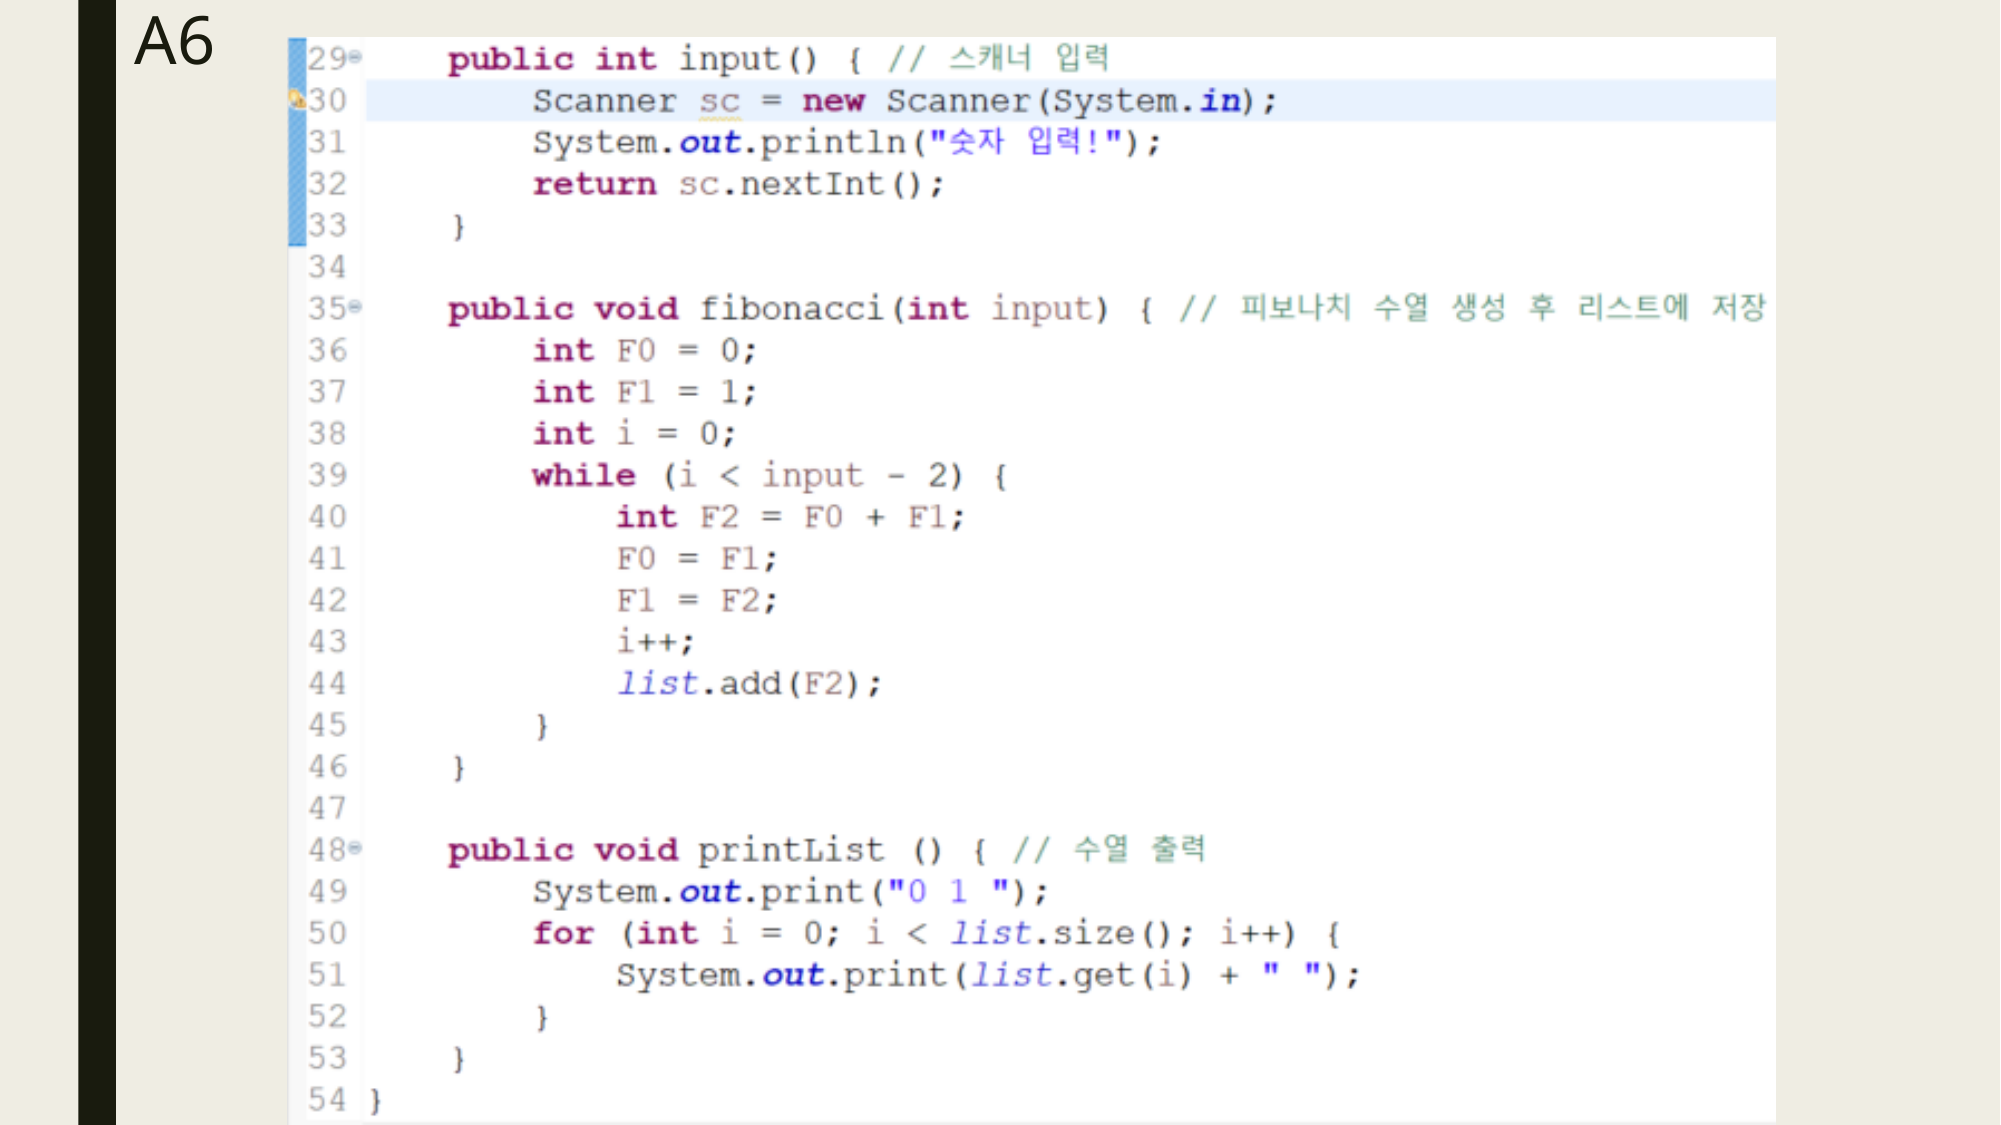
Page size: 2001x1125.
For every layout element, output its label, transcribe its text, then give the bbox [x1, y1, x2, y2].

picture [287, 37, 1776, 1125]
title A6 [119, 0, 245, 88]
